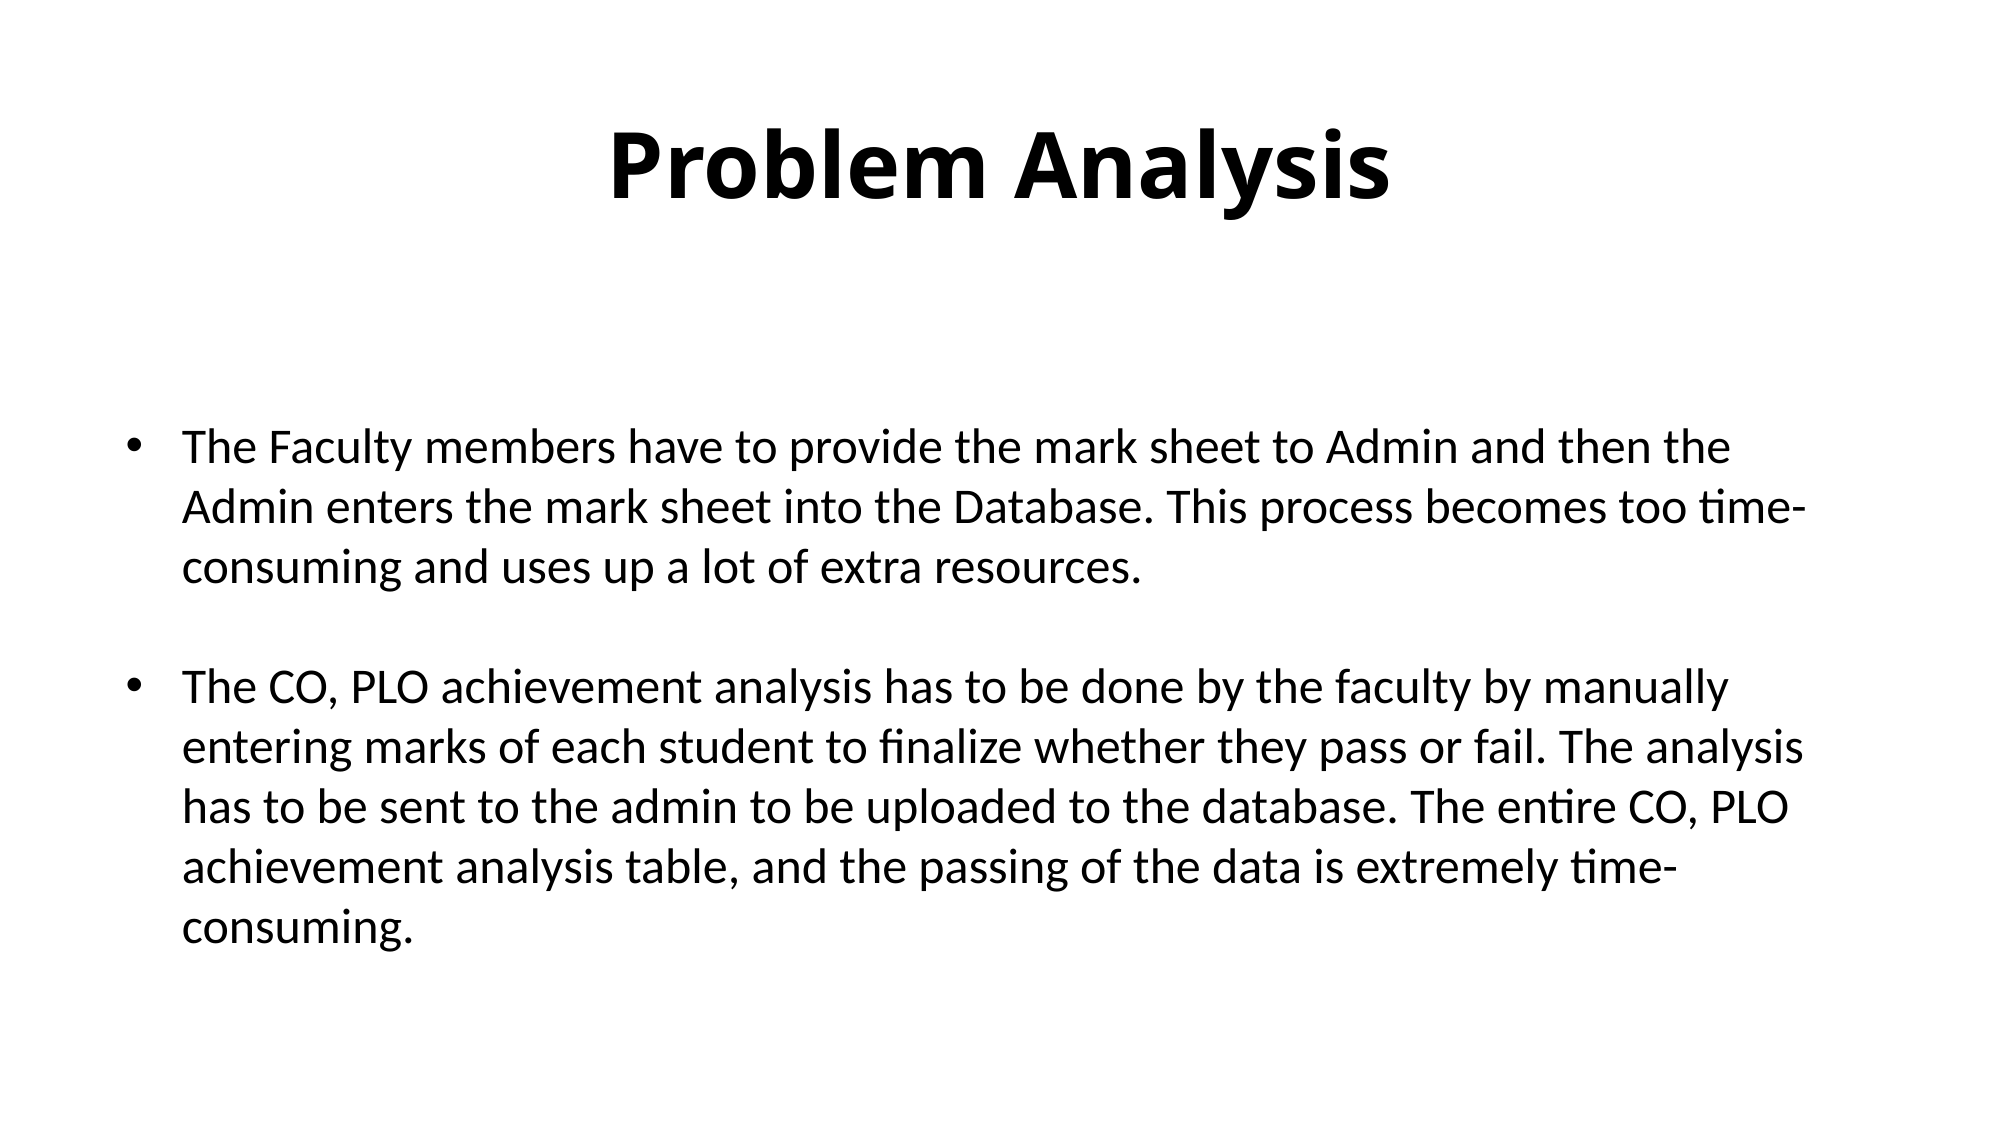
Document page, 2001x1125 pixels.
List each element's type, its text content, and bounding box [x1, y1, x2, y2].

title Problem Analysis [137, 59, 1863, 278]
text_box The Faculty members have to provide the mark sheet to Admin and then the Admin enters the mark sheet into the Database. This process becomes too time-consuming and uses up a lot of extra resources. The CO, PLO achievement analysis has to be done by the faculty by manually entering marks of each student to finalize whether they pass or fail. The analysis has to be sent to the admin to be uploaded to the database. The entire CO, PLO achievement analysis table, and the passing of the data is extremely time-consuming. [110, 406, 1890, 962]
